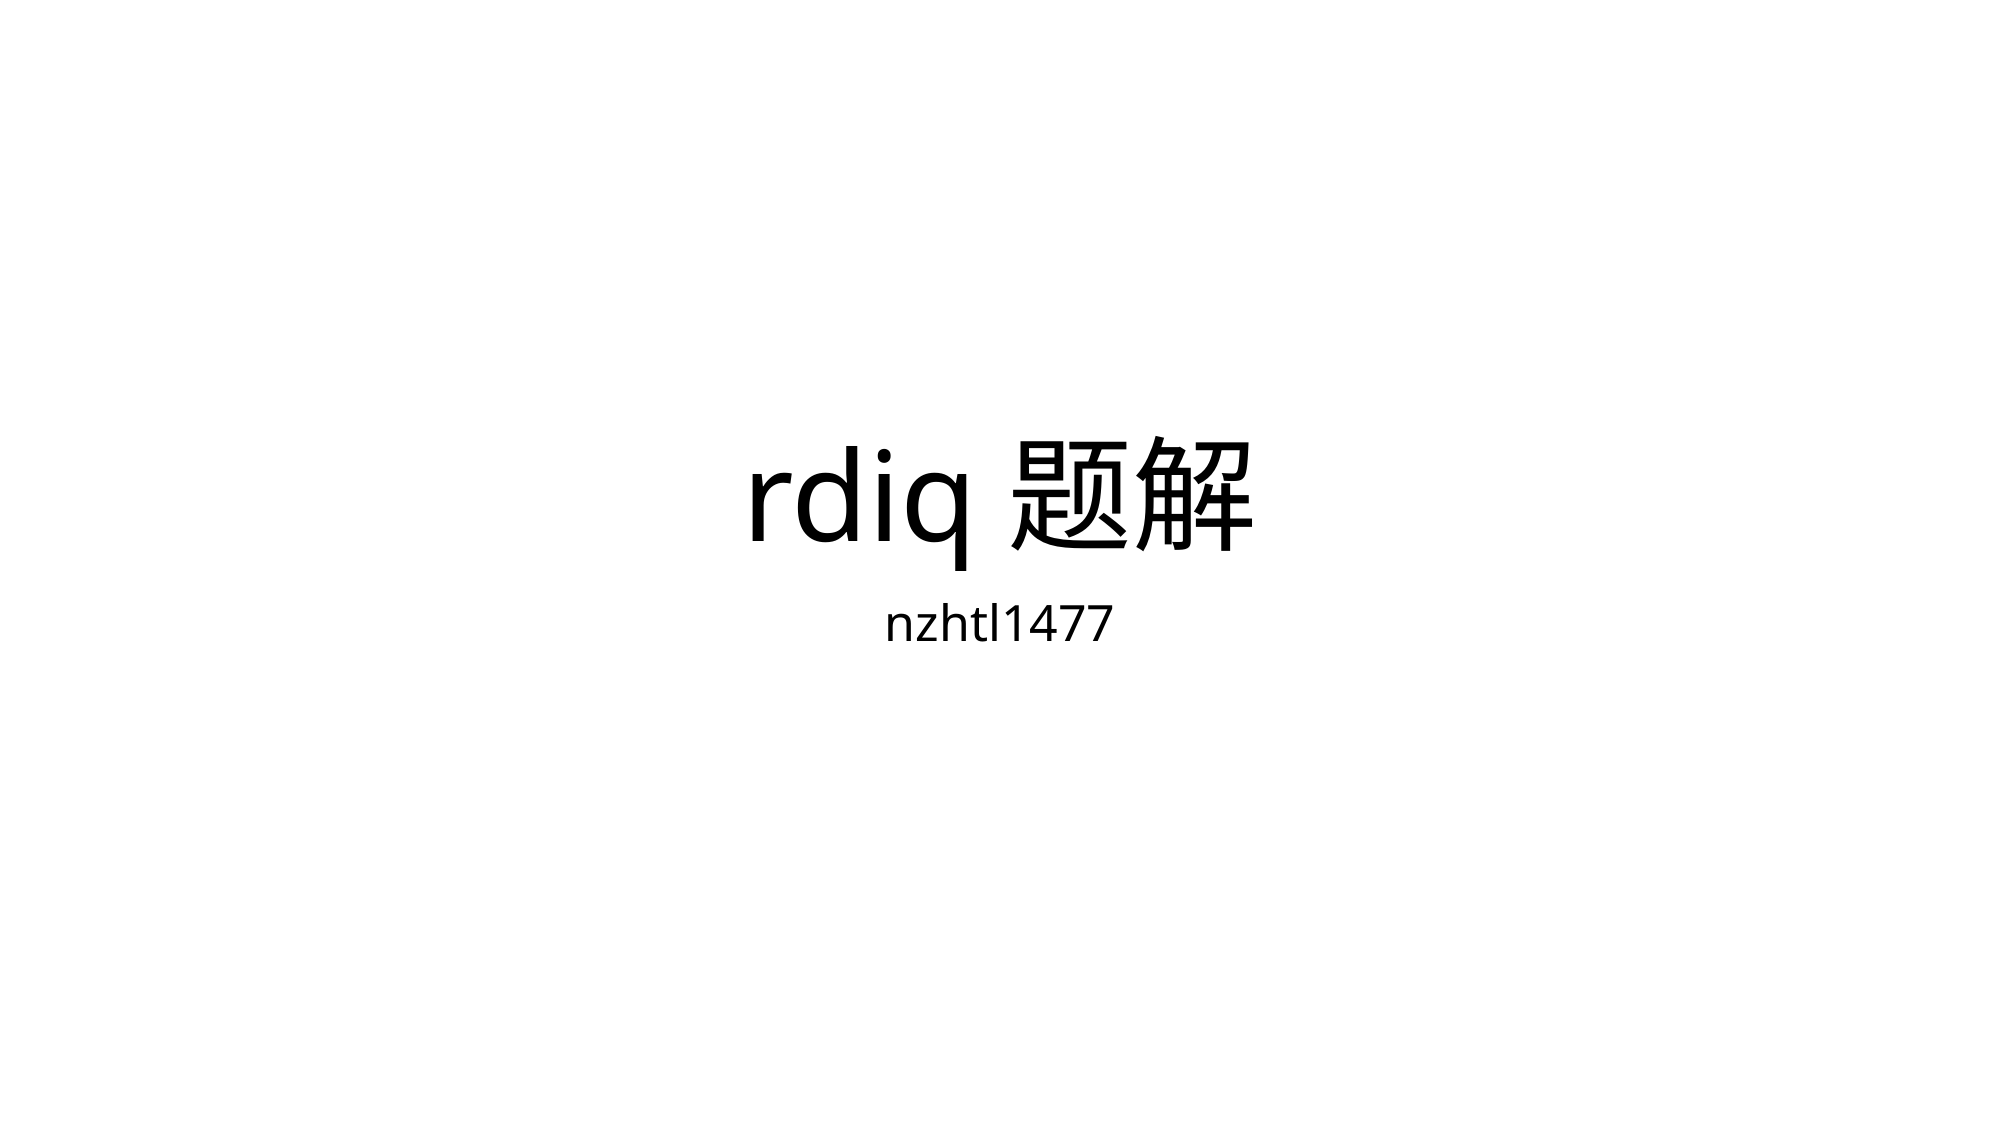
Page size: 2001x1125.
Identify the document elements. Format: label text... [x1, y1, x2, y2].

subtitle nzhtl1477 [249, 590, 1750, 863]
title rdiq题解 [249, 184, 1750, 576]
